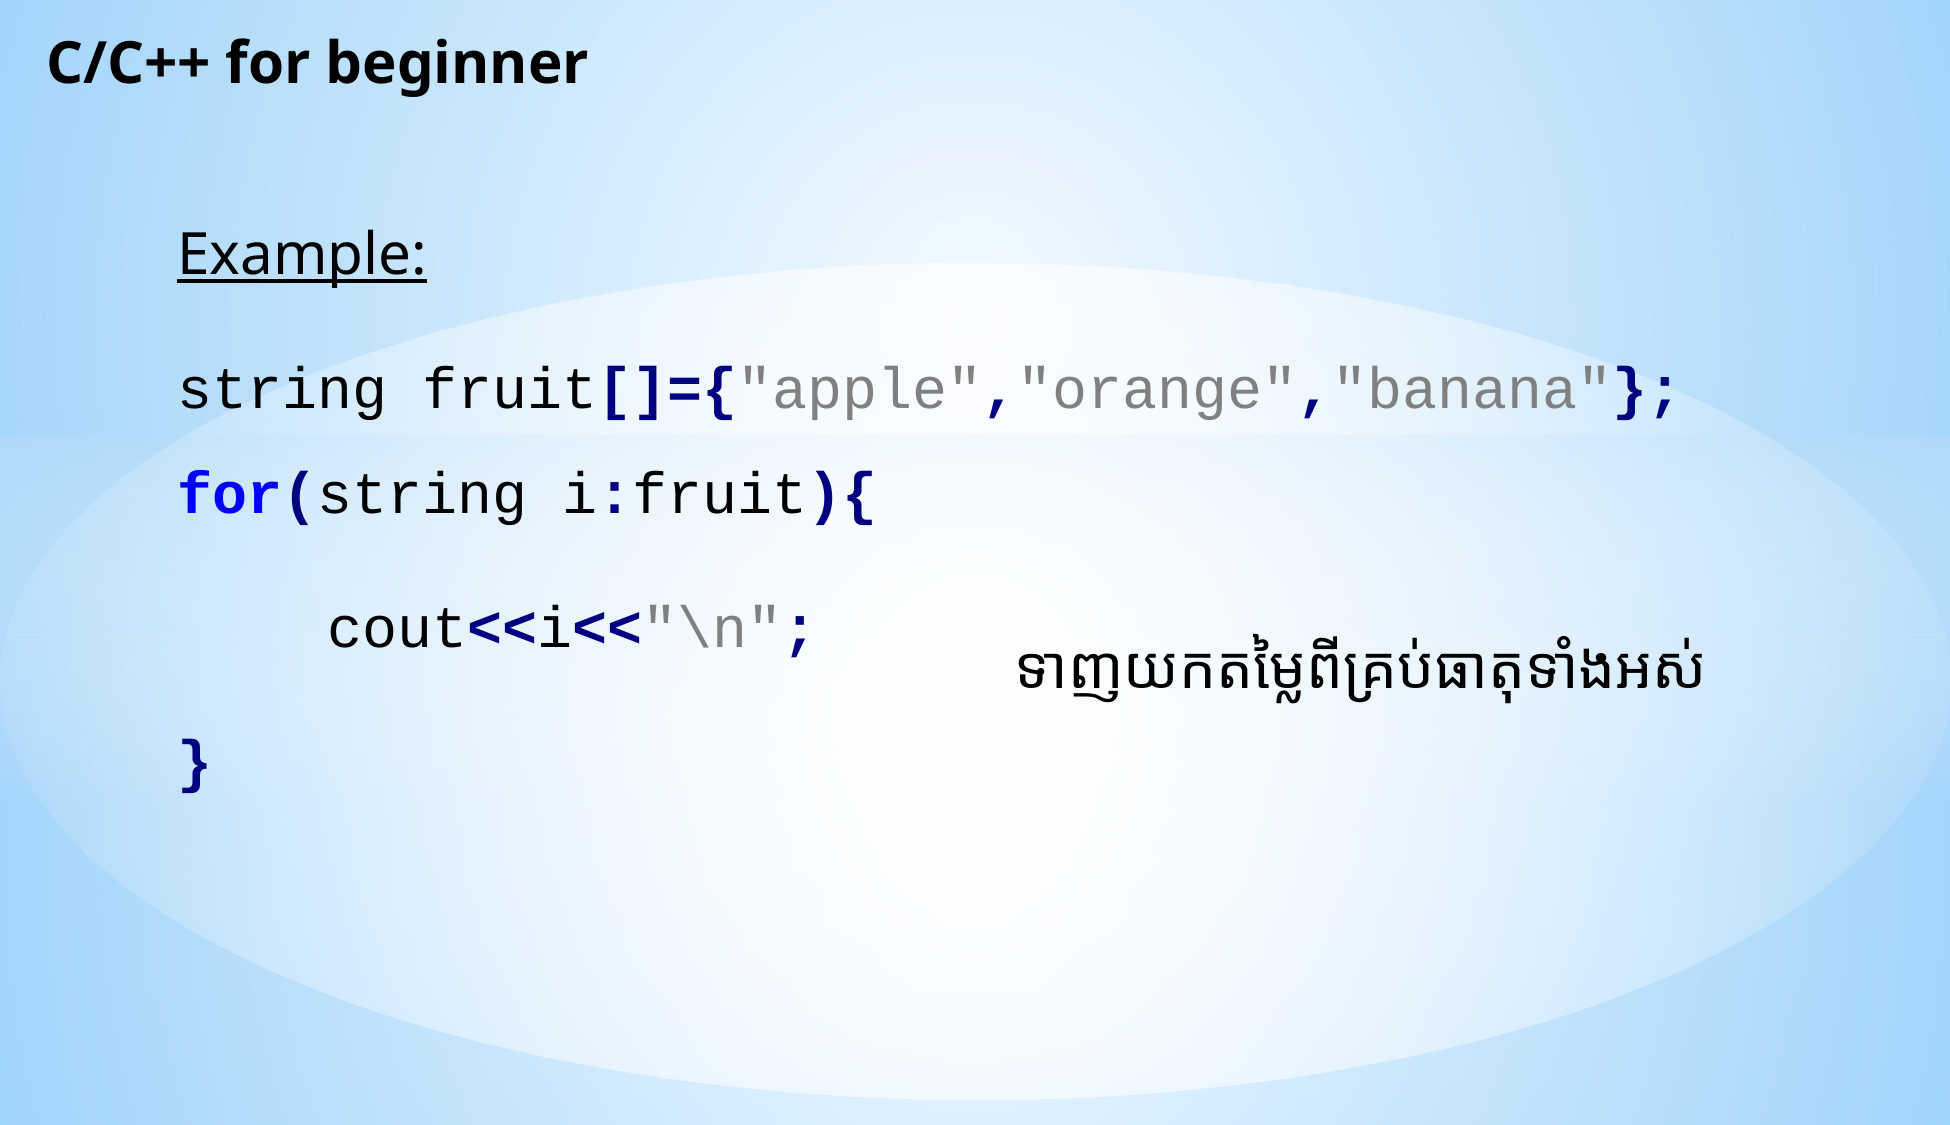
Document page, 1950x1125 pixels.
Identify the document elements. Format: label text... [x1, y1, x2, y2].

text_box ទាញយកតម្លៃពីគ្រប់ធាតុទាំងអស់ [999, 587, 1788, 708]
text_box C/C++ for beginner [31, 17, 650, 103]
text_box Example: string fruit[]={"apple","orange","banana"}; for(string i:fruit){ cout<<i<<"\n"; } [162, 173, 1775, 801]
